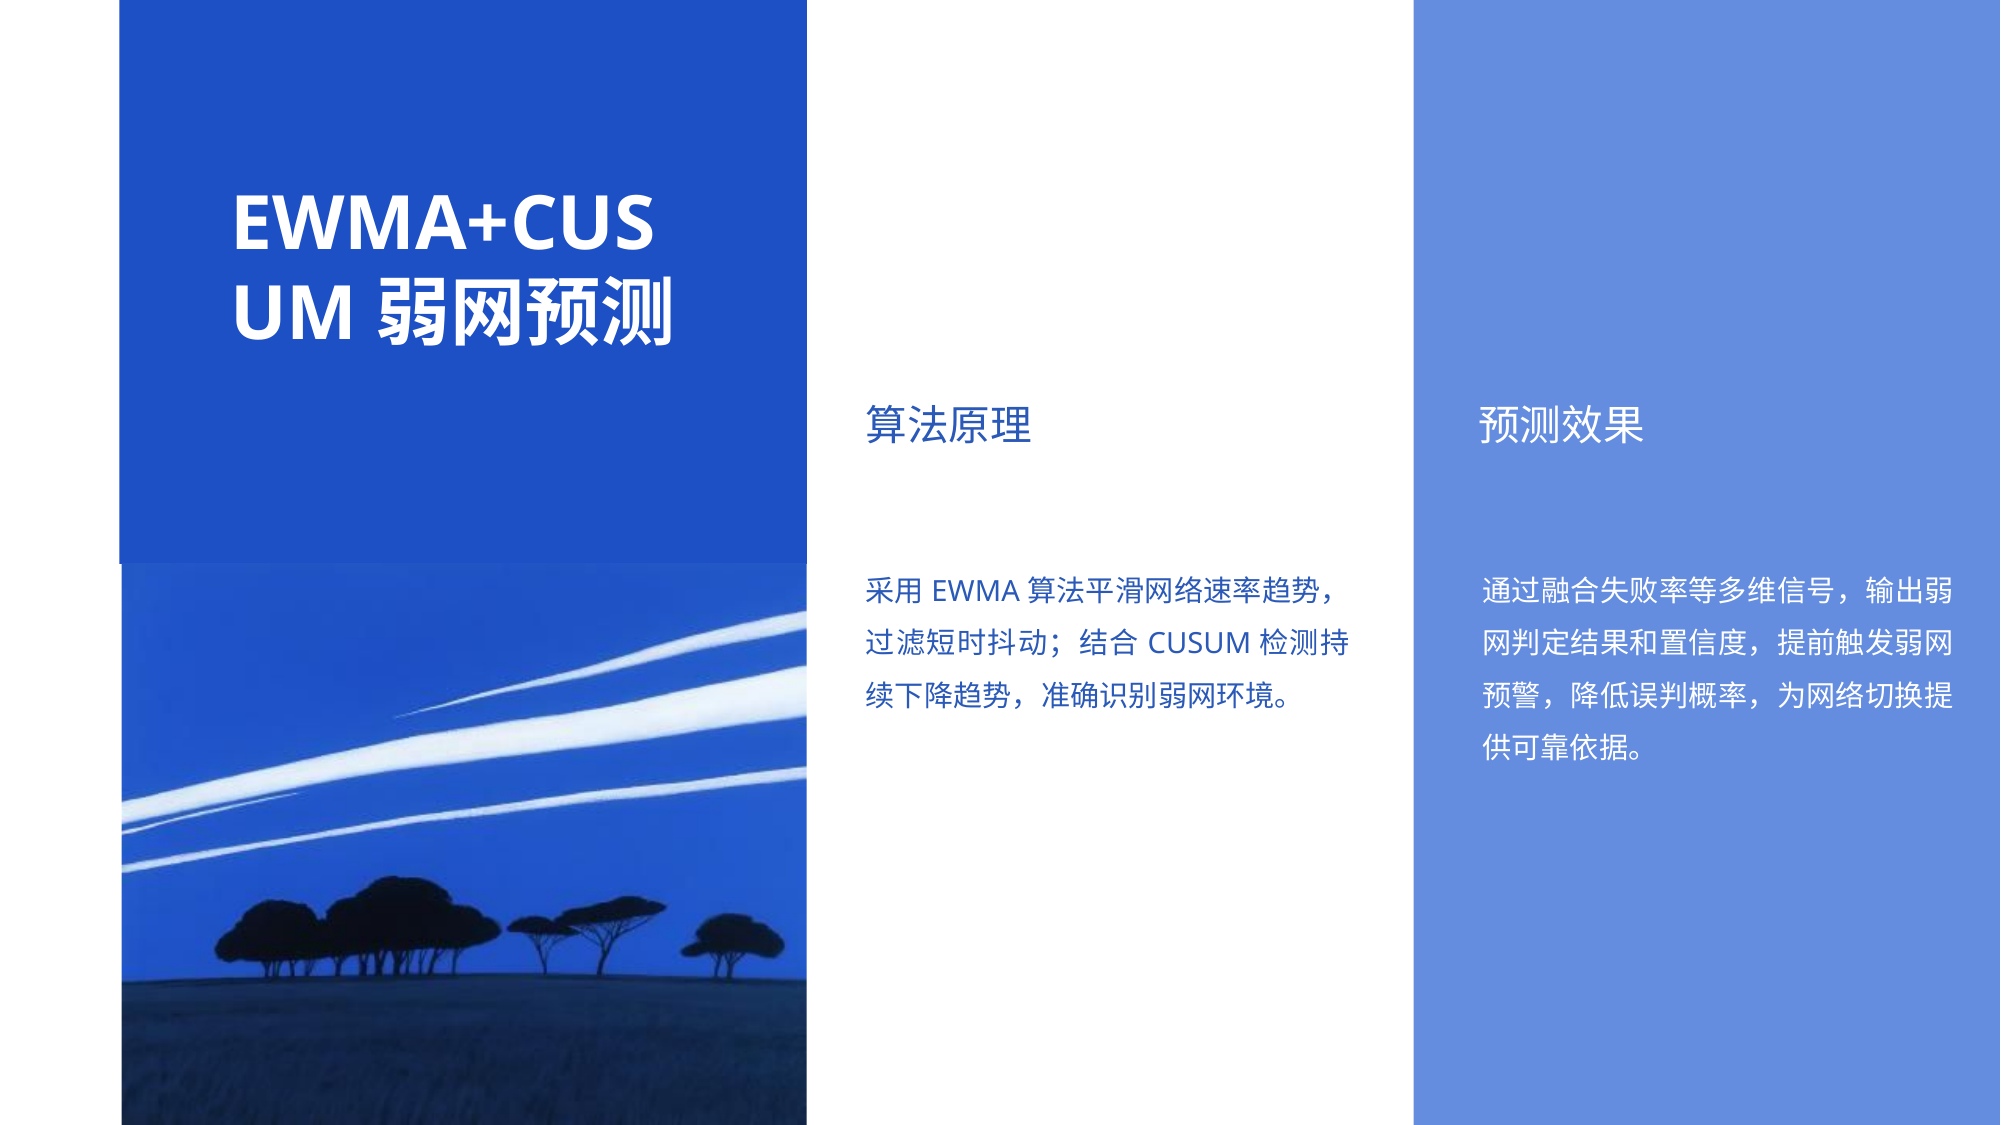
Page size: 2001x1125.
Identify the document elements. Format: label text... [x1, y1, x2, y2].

text_box [807, 0, 1413, 1125]
text_box 算法原理 [850, 369, 1229, 478]
text_box 采用EWMA算法平滑网络速率趋势，过滤短时抖动；结合CUSUM检测持续下降趋势，准确识别弱网环境。 [850, 547, 1365, 988]
text_box [1413, 0, 2000, 1125]
text_box EWMA+CUSUM弱网预测 [215, 120, 709, 409]
text_box 预测效果 [1463, 369, 1842, 478]
picture [121, 563, 807, 1125]
text_box 通过融合失败率等多维信号，输出弱网判定结果和置信度，提前触发弱网预警，降低误判概率，为网络切换提供可靠依据。 [1467, 547, 1969, 988]
text_box [119, 0, 807, 564]
